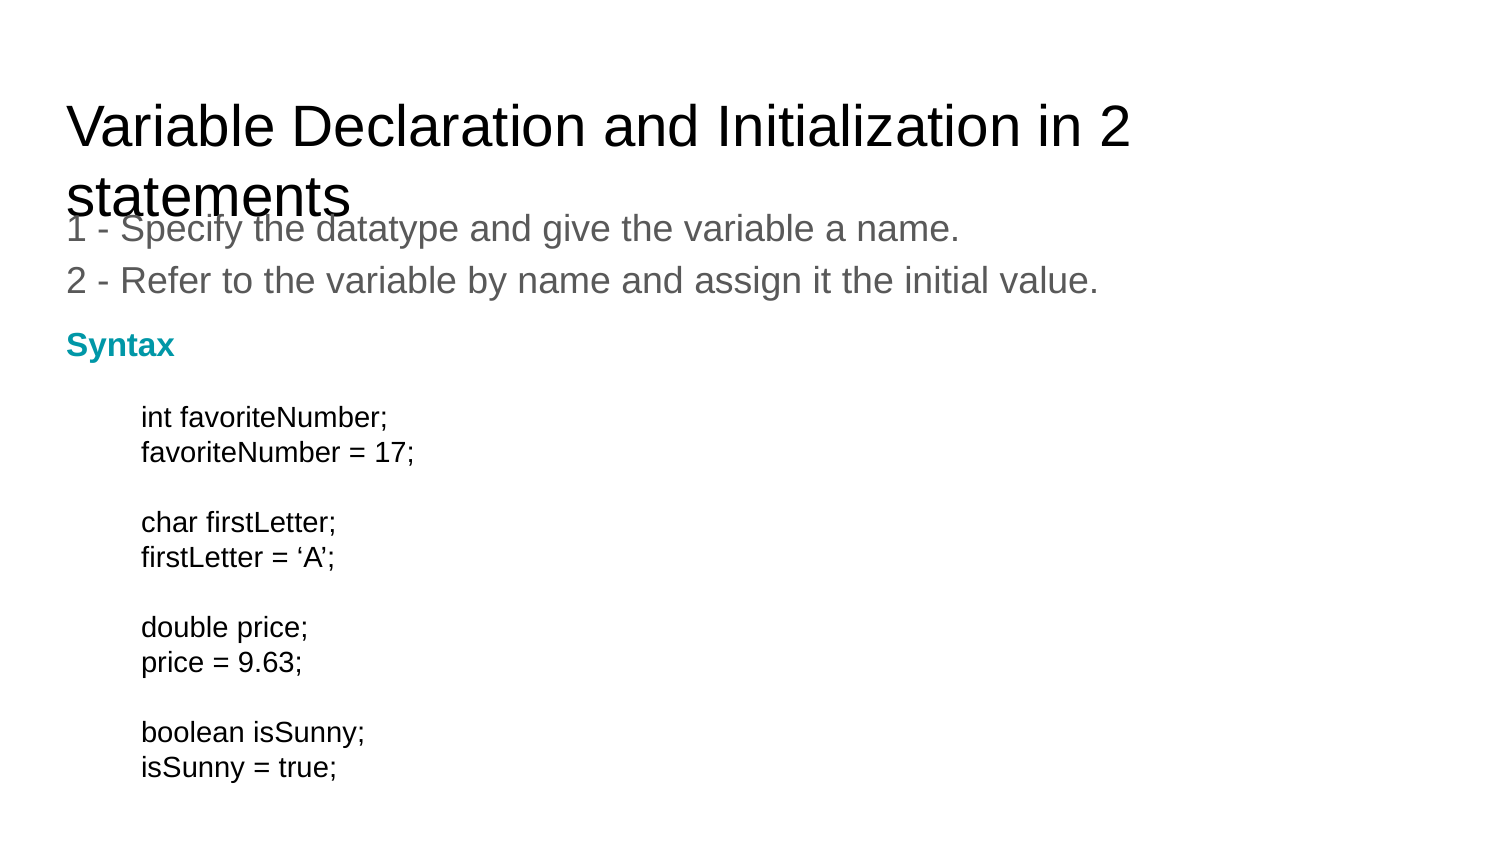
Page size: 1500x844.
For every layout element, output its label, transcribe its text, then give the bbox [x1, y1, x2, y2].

list 1 - Specify the datatype and give the variable a name. 2 - Refer to the variable by name and assign it the initial value. [51, 189, 1469, 283]
title Variable Declaration and Initialization in 2 statements [51, 72, 1449, 167]
text_box Syntax int favoriteNumber; favoriteNumber = 17; char firstLetter; firstLetter = ‘A’; double price; price = 9.63; boolean isSunny; isSunny = true; [51, 308, 1449, 804]
